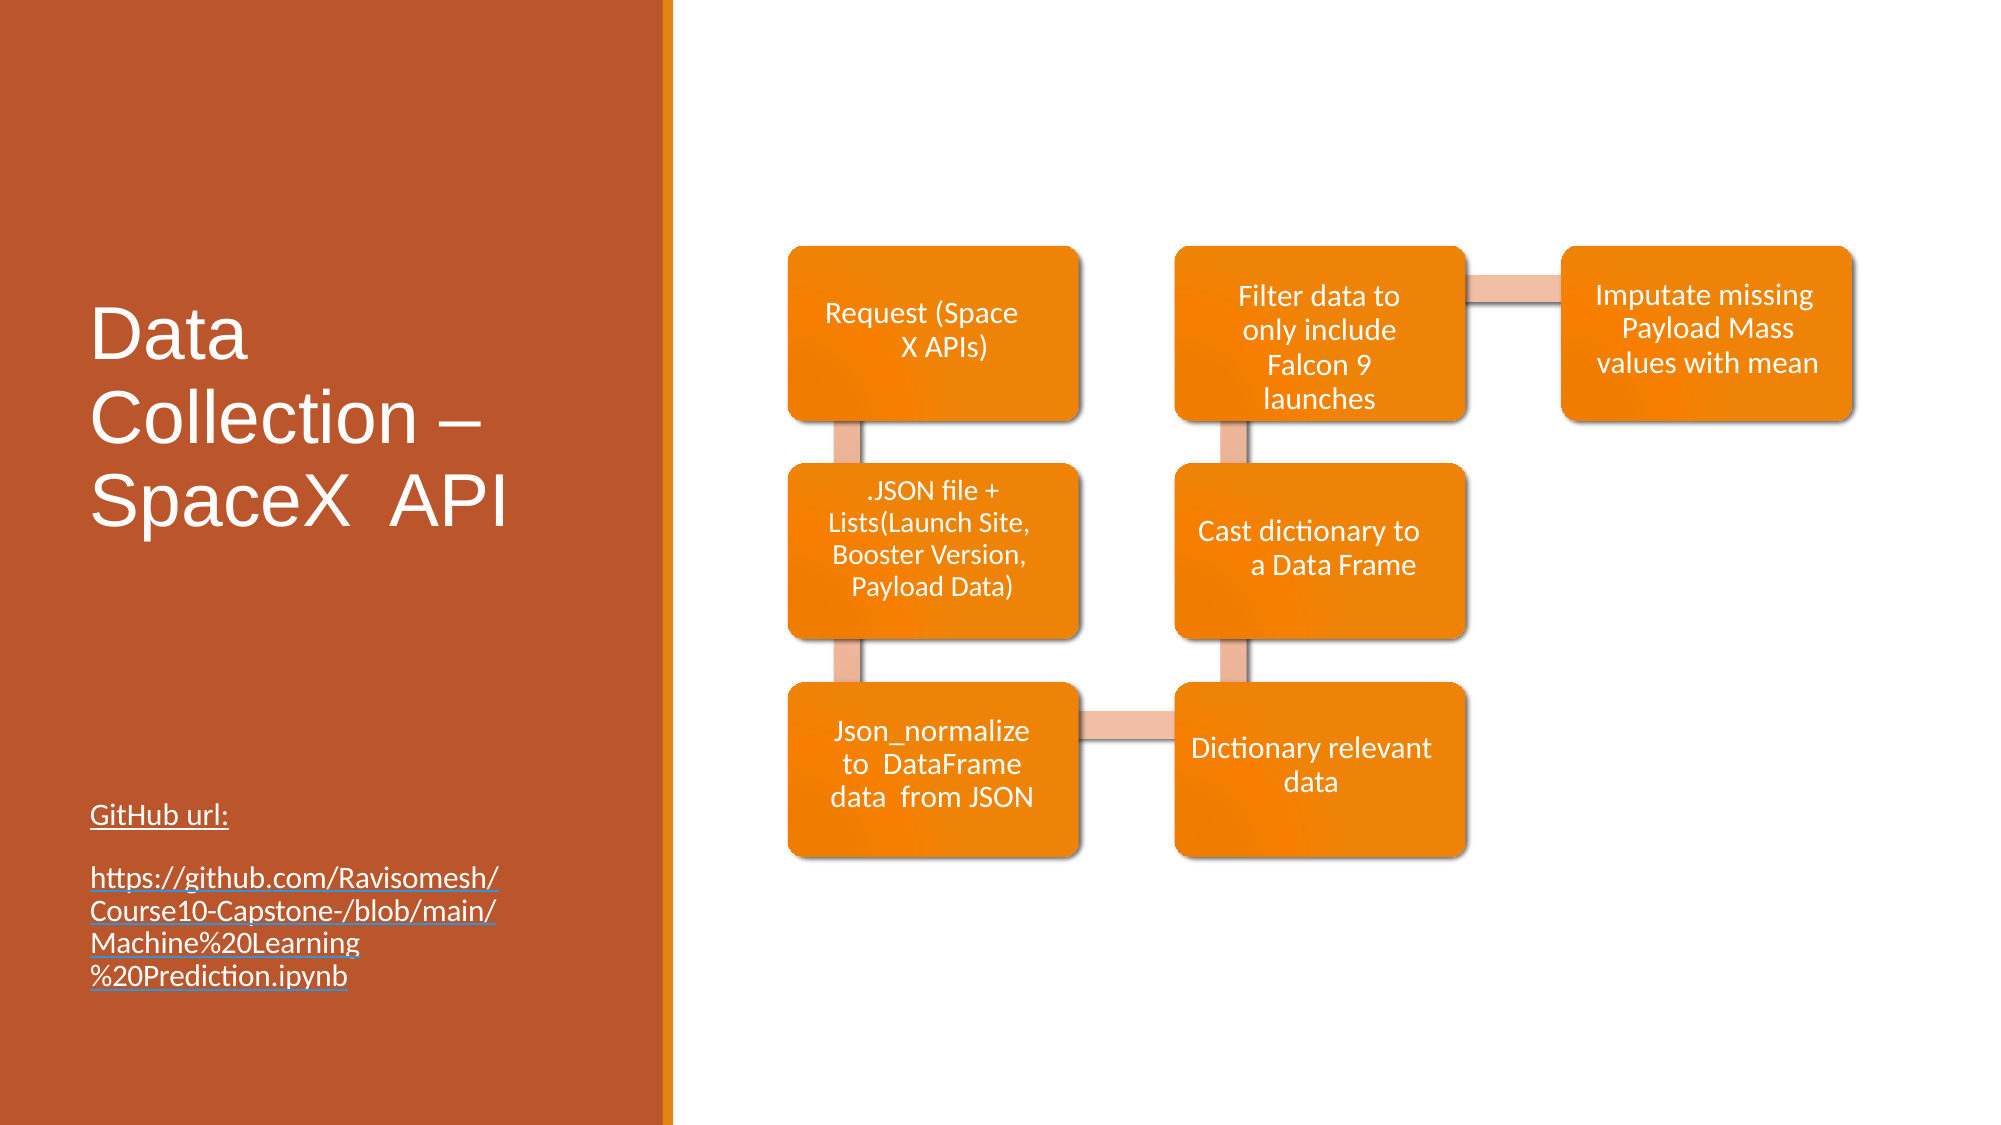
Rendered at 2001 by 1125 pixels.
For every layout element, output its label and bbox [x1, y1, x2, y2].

text_box [784, 460, 1089, 678]
text_box [1557, 242, 1869, 431]
text_box [1170, 439, 1479, 649]
text_box [1170, 655, 1477, 867]
text_box [0, 0, 674, 1125]
text_box [1170, 242, 1555, 431]
text_box [784, 678, 1165, 867]
text_box [784, 242, 1089, 460]
